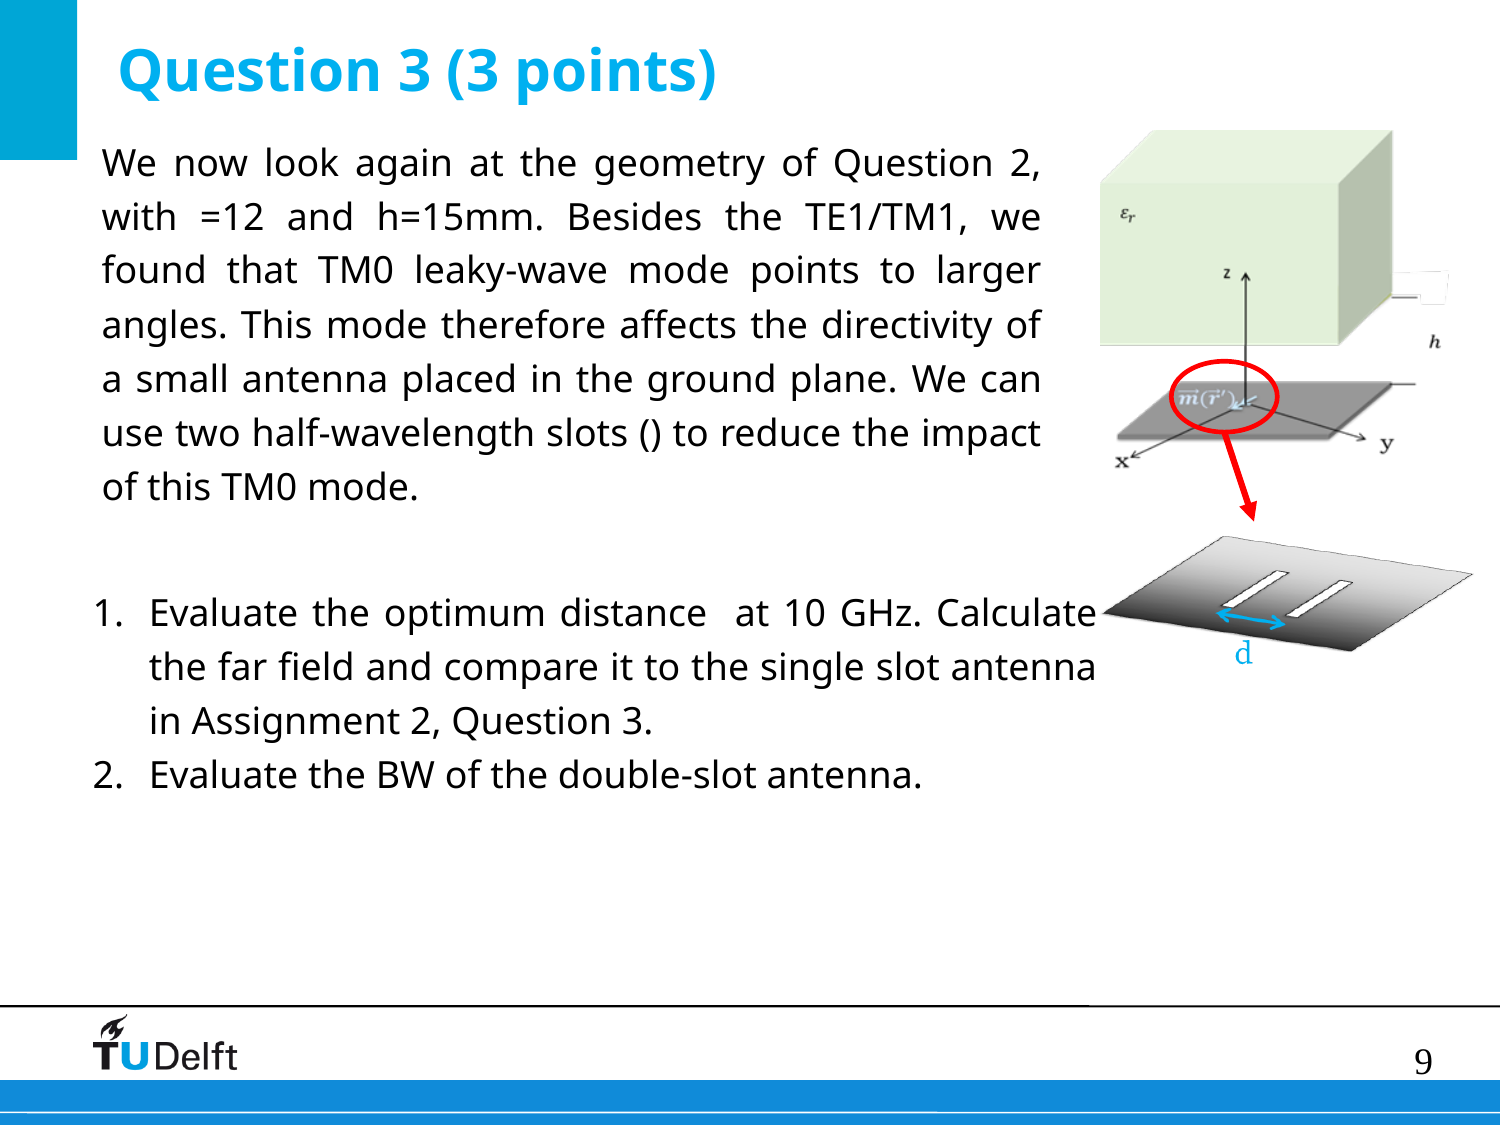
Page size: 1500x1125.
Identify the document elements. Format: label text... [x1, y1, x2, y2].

text_box Question 3 (3 points) [79, 13, 756, 104]
picture [93, 1014, 240, 1072]
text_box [1224, 431, 1255, 522]
picture [1091, 532, 1480, 690]
text_box [0, 0, 78, 160]
picture [1100, 130, 1455, 485]
